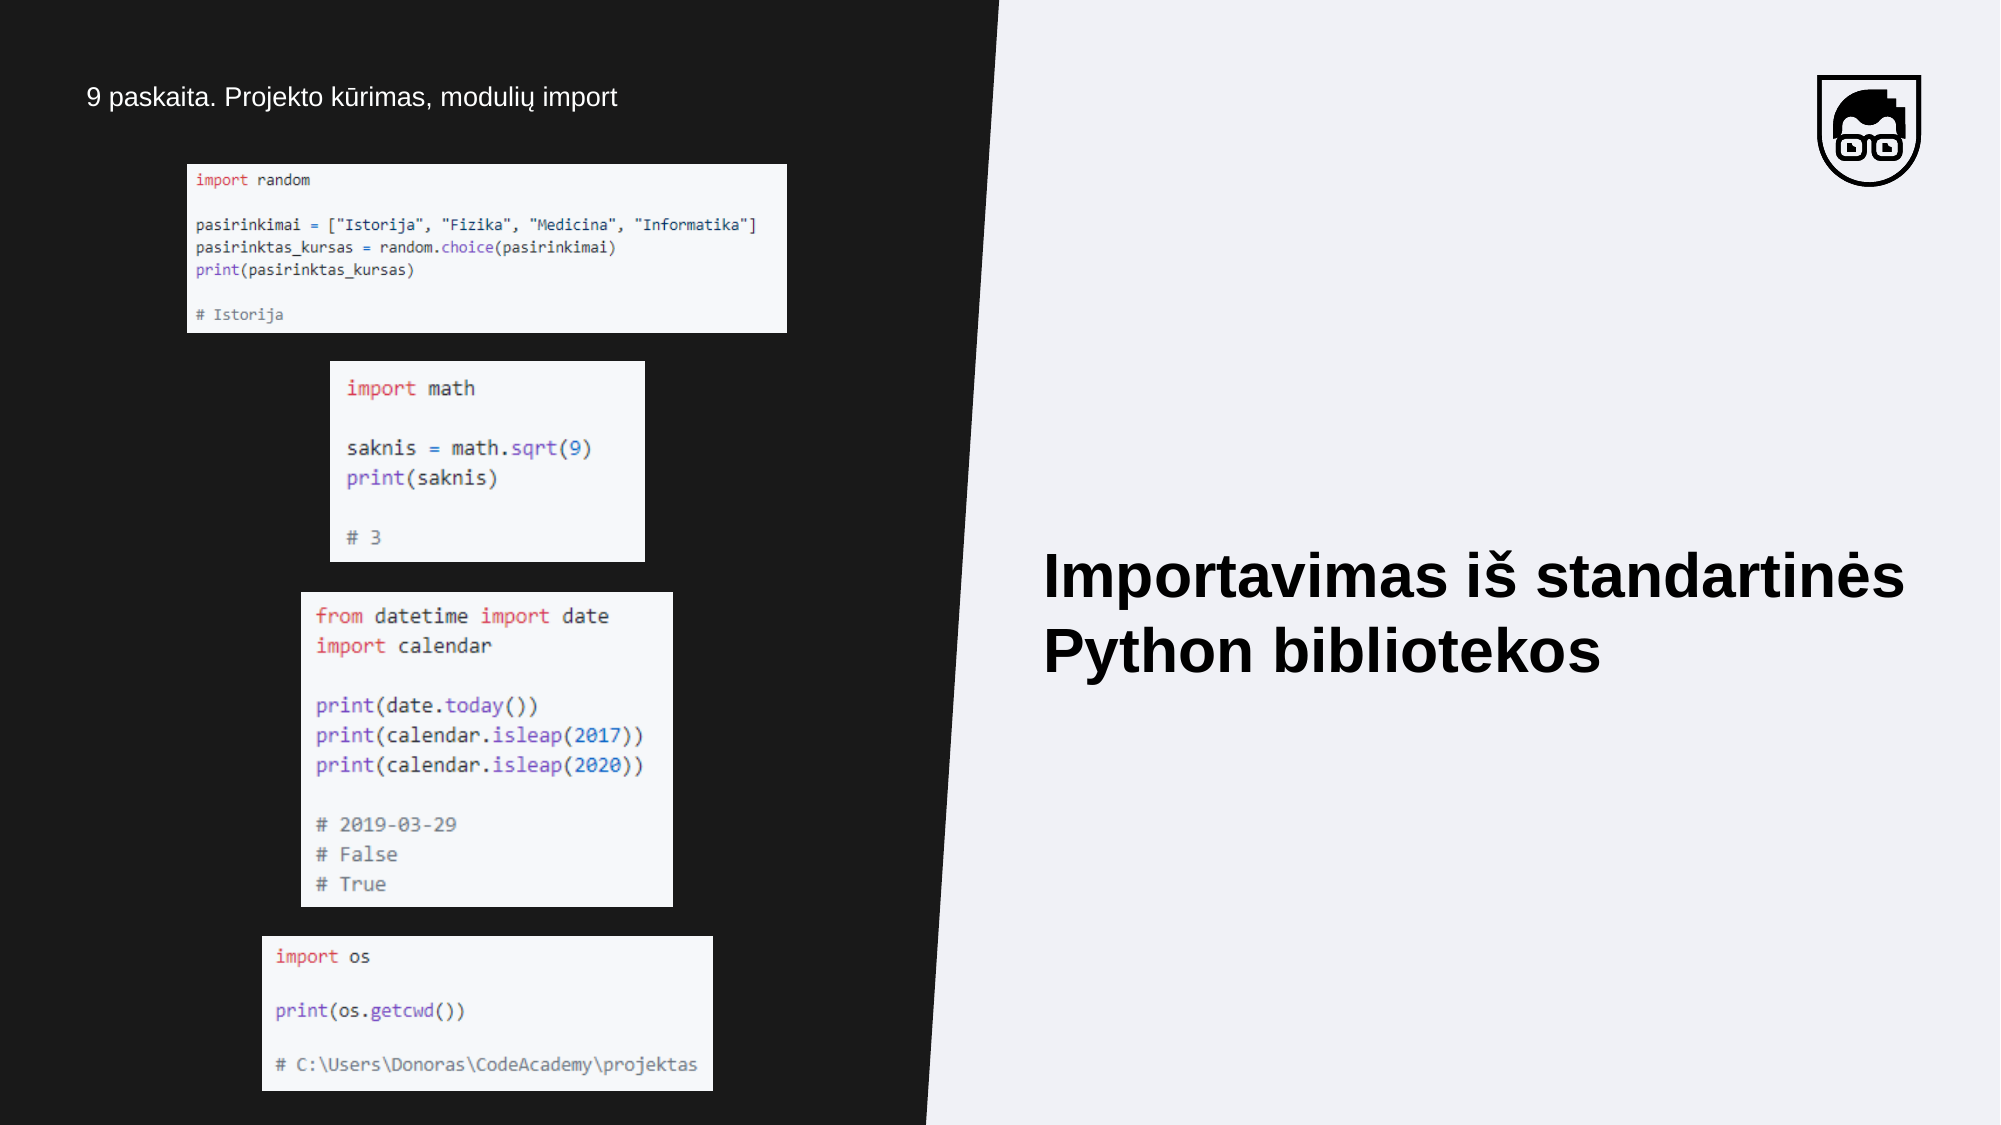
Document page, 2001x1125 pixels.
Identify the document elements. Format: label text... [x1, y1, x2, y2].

picture [301, 591, 673, 907]
text_box Importavimas iš standartinės Python bibliotekos [1035, 527, 1972, 817]
text_box 9 paskaita. Projekto kūrimas, modulių import [78, 75, 1000, 150]
picture [187, 163, 787, 333]
picture [330, 360, 645, 562]
picture [261, 936, 713, 1091]
